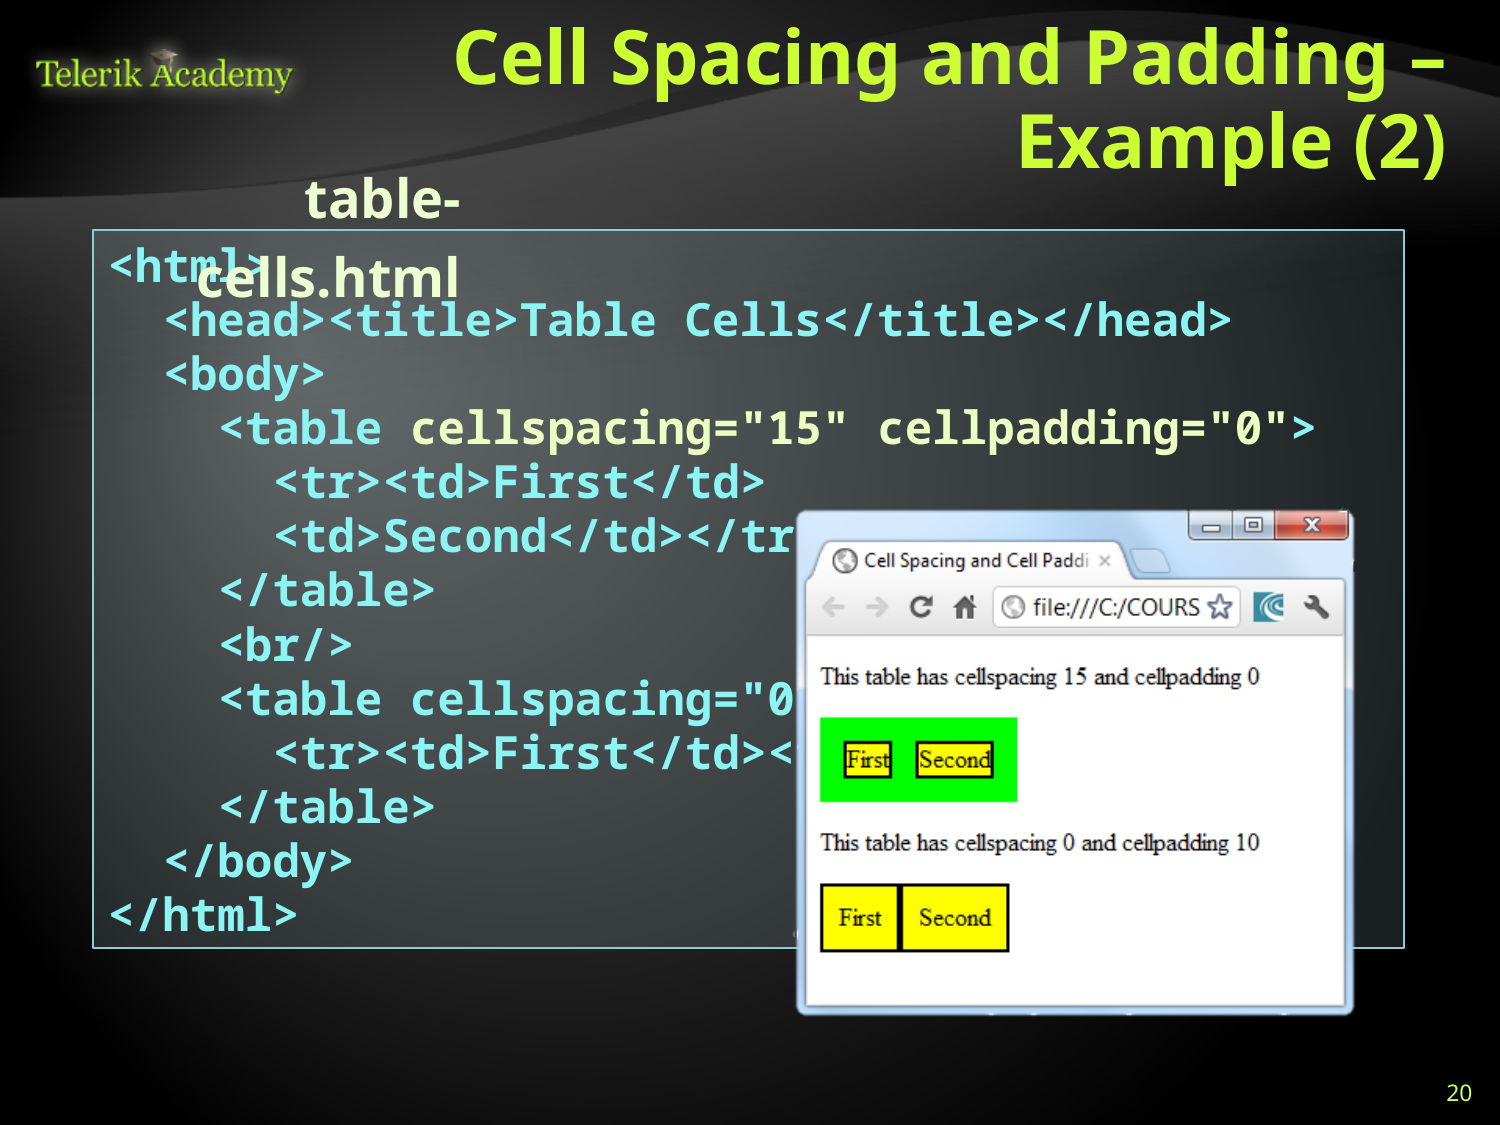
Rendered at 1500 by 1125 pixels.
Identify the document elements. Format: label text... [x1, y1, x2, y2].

slide_number 20 [1412, 1074, 1488, 1113]
picture [0, 0, 1500, 1125]
title Cell Spacing and Padding – Example (2) [300, 24, 1463, 175]
text_box <html> <head><title>Table Cells</title></head> <body> <table cellspacing="15" cellpadding="0"> <tr><td>First</td> <td>Second</td></tr> </table> <br/> <table cellspacing="0" cellpadding="10"> <tr><td>First</td><td>Second</td></tr> </table> </body> </html> [92, 229, 1404, 949]
text_box table-cells.html [75, 142, 476, 316]
